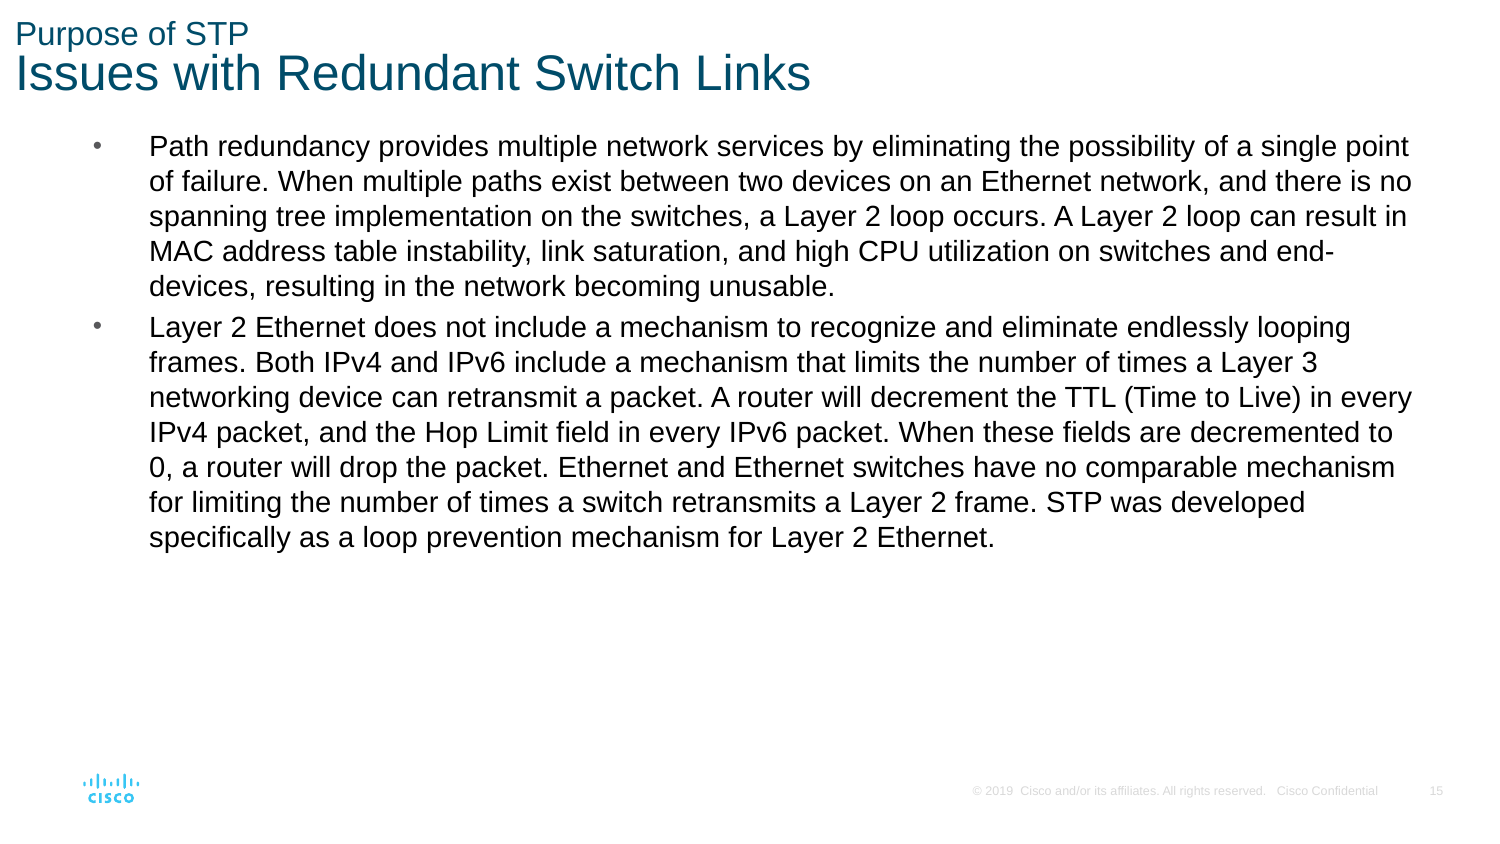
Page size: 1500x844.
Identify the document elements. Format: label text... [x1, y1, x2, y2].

list Path redundancy provides multiple network services by eliminating the possibility of a single point of failure. When multiple paths exist between two devices on an Ethernet network, and there is no spanning tree implementation on the switches, a Layer 2 loop occurs. A Layer 2 loop can result in MAC address table instability, link saturation, and high CPU utilization on switches and end-devices, resulting in the network becoming unusable. Layer 2 Ethernet does not include a mechanism to recognize and eliminate endlessly looping frames. Both IPv4 and IPv6 include a mechanism that limits the number of times a Layer 3 networking device can retransmit a packet. A router will decrement the TTL (Time to Live) in every IPv4 packet, and the Hop Limit field in every IPv6 packet. When these fields are decremented to 0, a router will drop the packet. Ethernet and Ethernet switches have no comparable mechanism for limiting the number of times a switch retransmits a Layer 2 frame. STP was developed specifically as a loop prevention mechanism for Layer 2 Ethernet. [77, 120, 1437, 726]
title Purpose of STP Issues with Redundant Switch Links [0, 0, 1369, 121]
